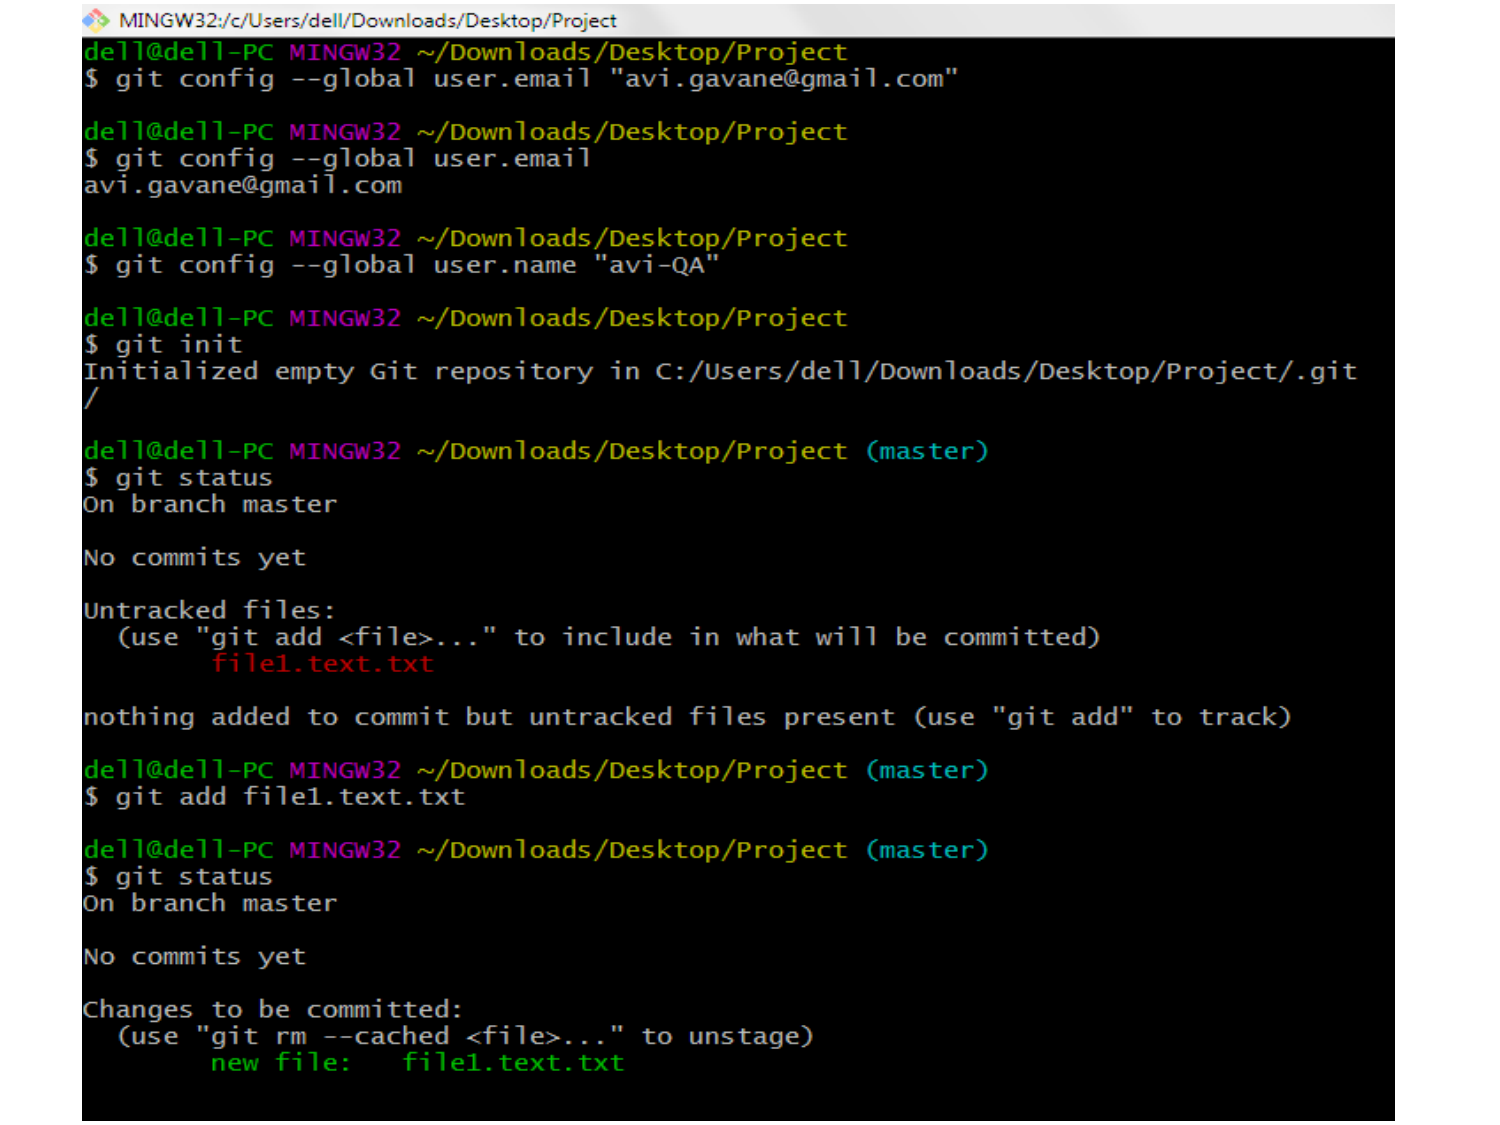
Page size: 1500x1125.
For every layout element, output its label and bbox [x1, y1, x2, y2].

picture [81, 4, 1395, 1121]
